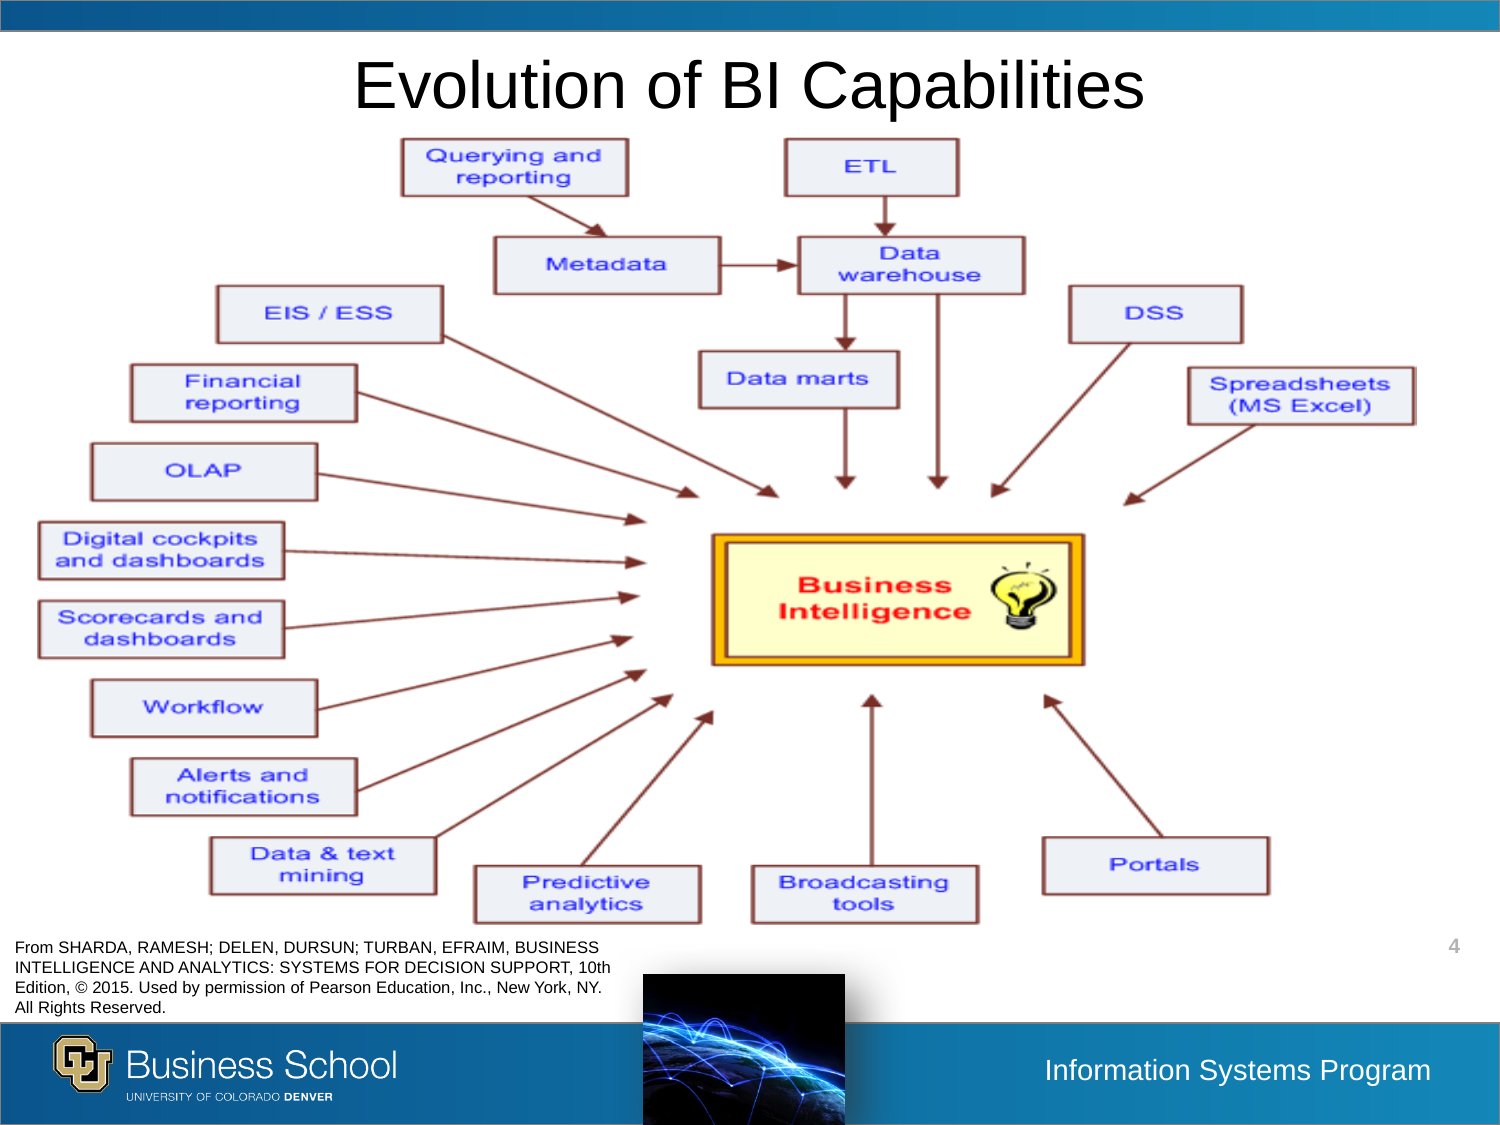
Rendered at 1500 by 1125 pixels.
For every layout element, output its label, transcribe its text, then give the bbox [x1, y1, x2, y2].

title Evolution of BI Capabilities [0, 34, 1500, 201]
picture [643, 974, 845, 1125]
picture [53, 1034, 396, 1101]
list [37, 137, 1418, 926]
text_box From SHARDA, RAMESH; DELEN, DURSUN; TURBAN, EFRAIM, BUSINESS INTELLIGENCE AND ANALYTICS: SYSTEMS FOR DECISION SUPPORT, 10th Edition, © 2015. Used by permission of Pearson Education, Inc., New York, NY. All Rights Reserved. [0, 929, 638, 1024]
